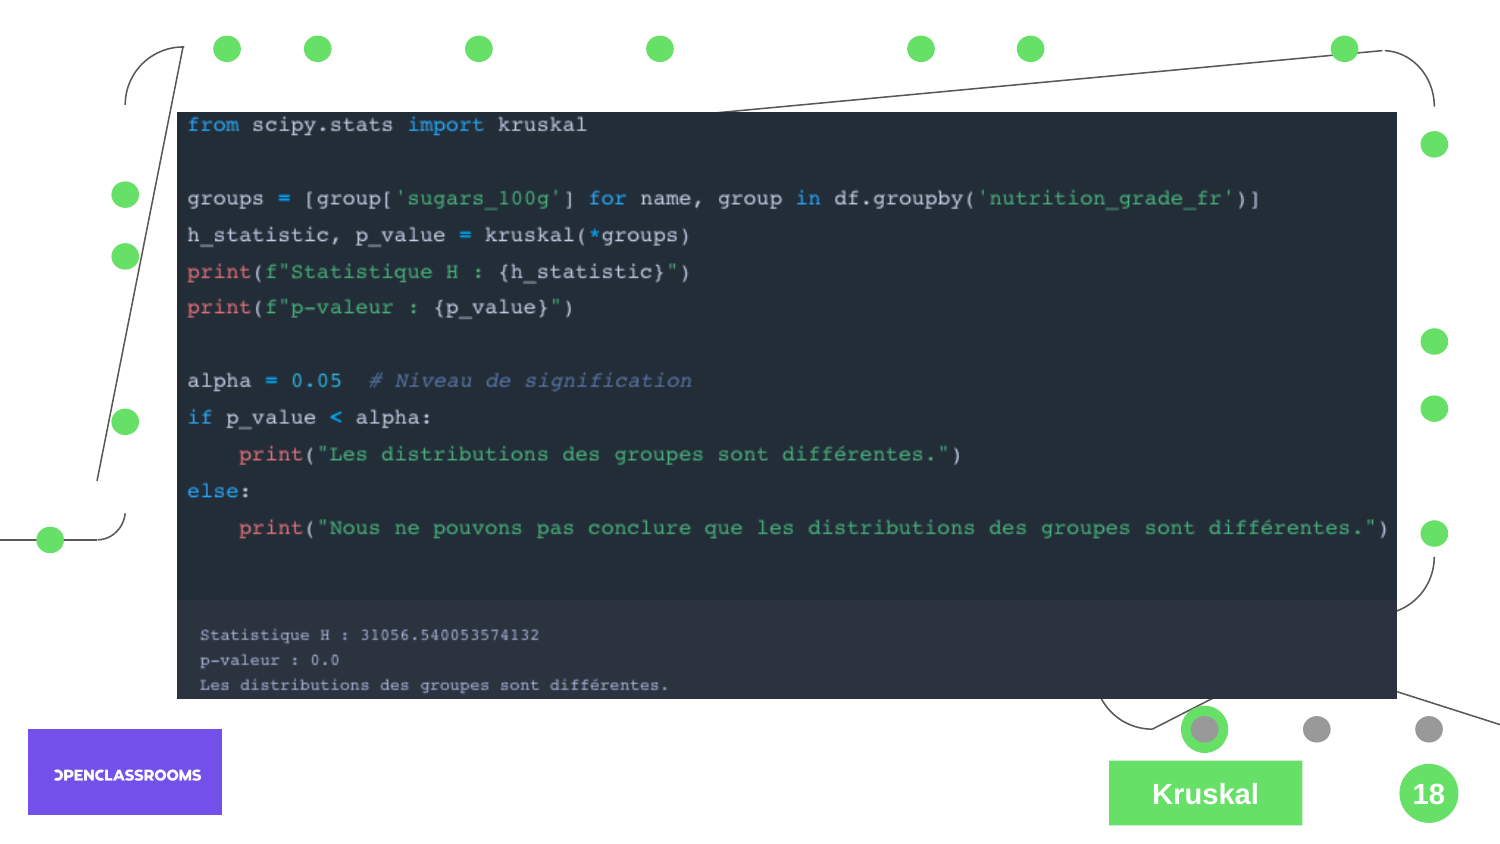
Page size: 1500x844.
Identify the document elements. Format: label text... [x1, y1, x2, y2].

text_box [1194, 738, 1216, 743]
text_box [304, 35, 331, 45]
text_box [111, 409, 120, 434]
picture [28, 728, 223, 815]
text_box [1382, 50, 1435, 107]
text_box [125, 46, 184, 105]
text_box [1306, 738, 1328, 743]
text_box [213, 35, 241, 45]
text_box [111, 244, 120, 269]
text_box [36, 526, 64, 539]
text_box [129, 409, 140, 435]
text_box [1415, 716, 1443, 727]
picture [176, 112, 1397, 699]
text_box [1438, 520, 1449, 547]
text_box [97, 510, 125, 540]
text_box [907, 35, 935, 45]
text_box [1303, 716, 1331, 727]
text_box [39, 548, 62, 554]
text_box [1181, 708, 1229, 727]
text_box Kruskal [1109, 760, 1303, 826]
text_box [1420, 521, 1429, 546]
text_box [1438, 131, 1449, 158]
text_box 18 [1384, 749, 1474, 838]
text_box [1420, 132, 1429, 157]
text_box [1107, 708, 1153, 730]
text_box [1438, 328, 1449, 355]
text_box [646, 35, 674, 45]
text_box [1420, 329, 1429, 354]
text_box [129, 243, 140, 270]
text_box [1438, 395, 1449, 422]
text_box [1331, 35, 1358, 45]
text_box [1182, 738, 1227, 753]
text_box [1418, 738, 1440, 743]
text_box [184, 46, 1386, 51]
text_box [465, 35, 493, 45]
text_box [1191, 716, 1219, 727]
text_box [1017, 35, 1044, 45]
text_box [111, 182, 120, 207]
text_box [1402, 556, 1435, 609]
text_box [129, 181, 140, 208]
text_box [1420, 396, 1429, 421]
